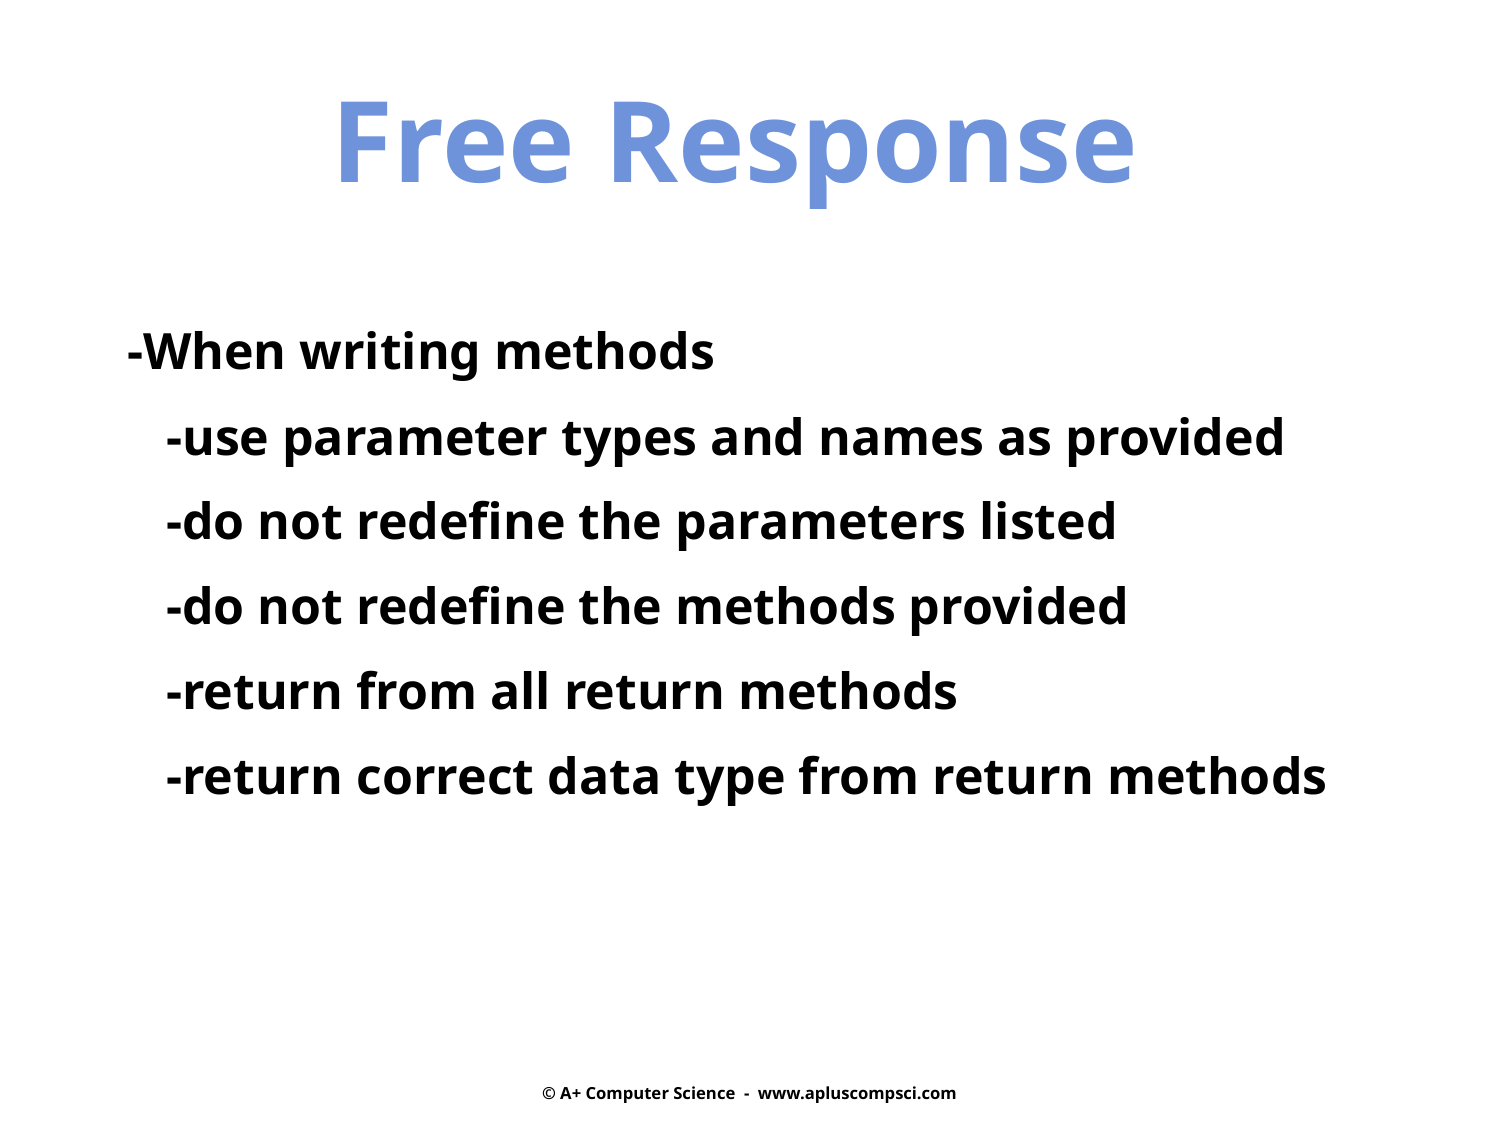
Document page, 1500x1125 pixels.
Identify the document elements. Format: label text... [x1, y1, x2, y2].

text_box -When writing methods -use parameter types and names as provided -do not redefine the parameters listed -do not redefine the methods provided -return from all return methods -return correct data type from return methods [112, 312, 1413, 813]
footer © A+ Computer Science - www.apluscompsci.com [512, 1024, 988, 1101]
text_box Free Response [0, 62, 1500, 213]
